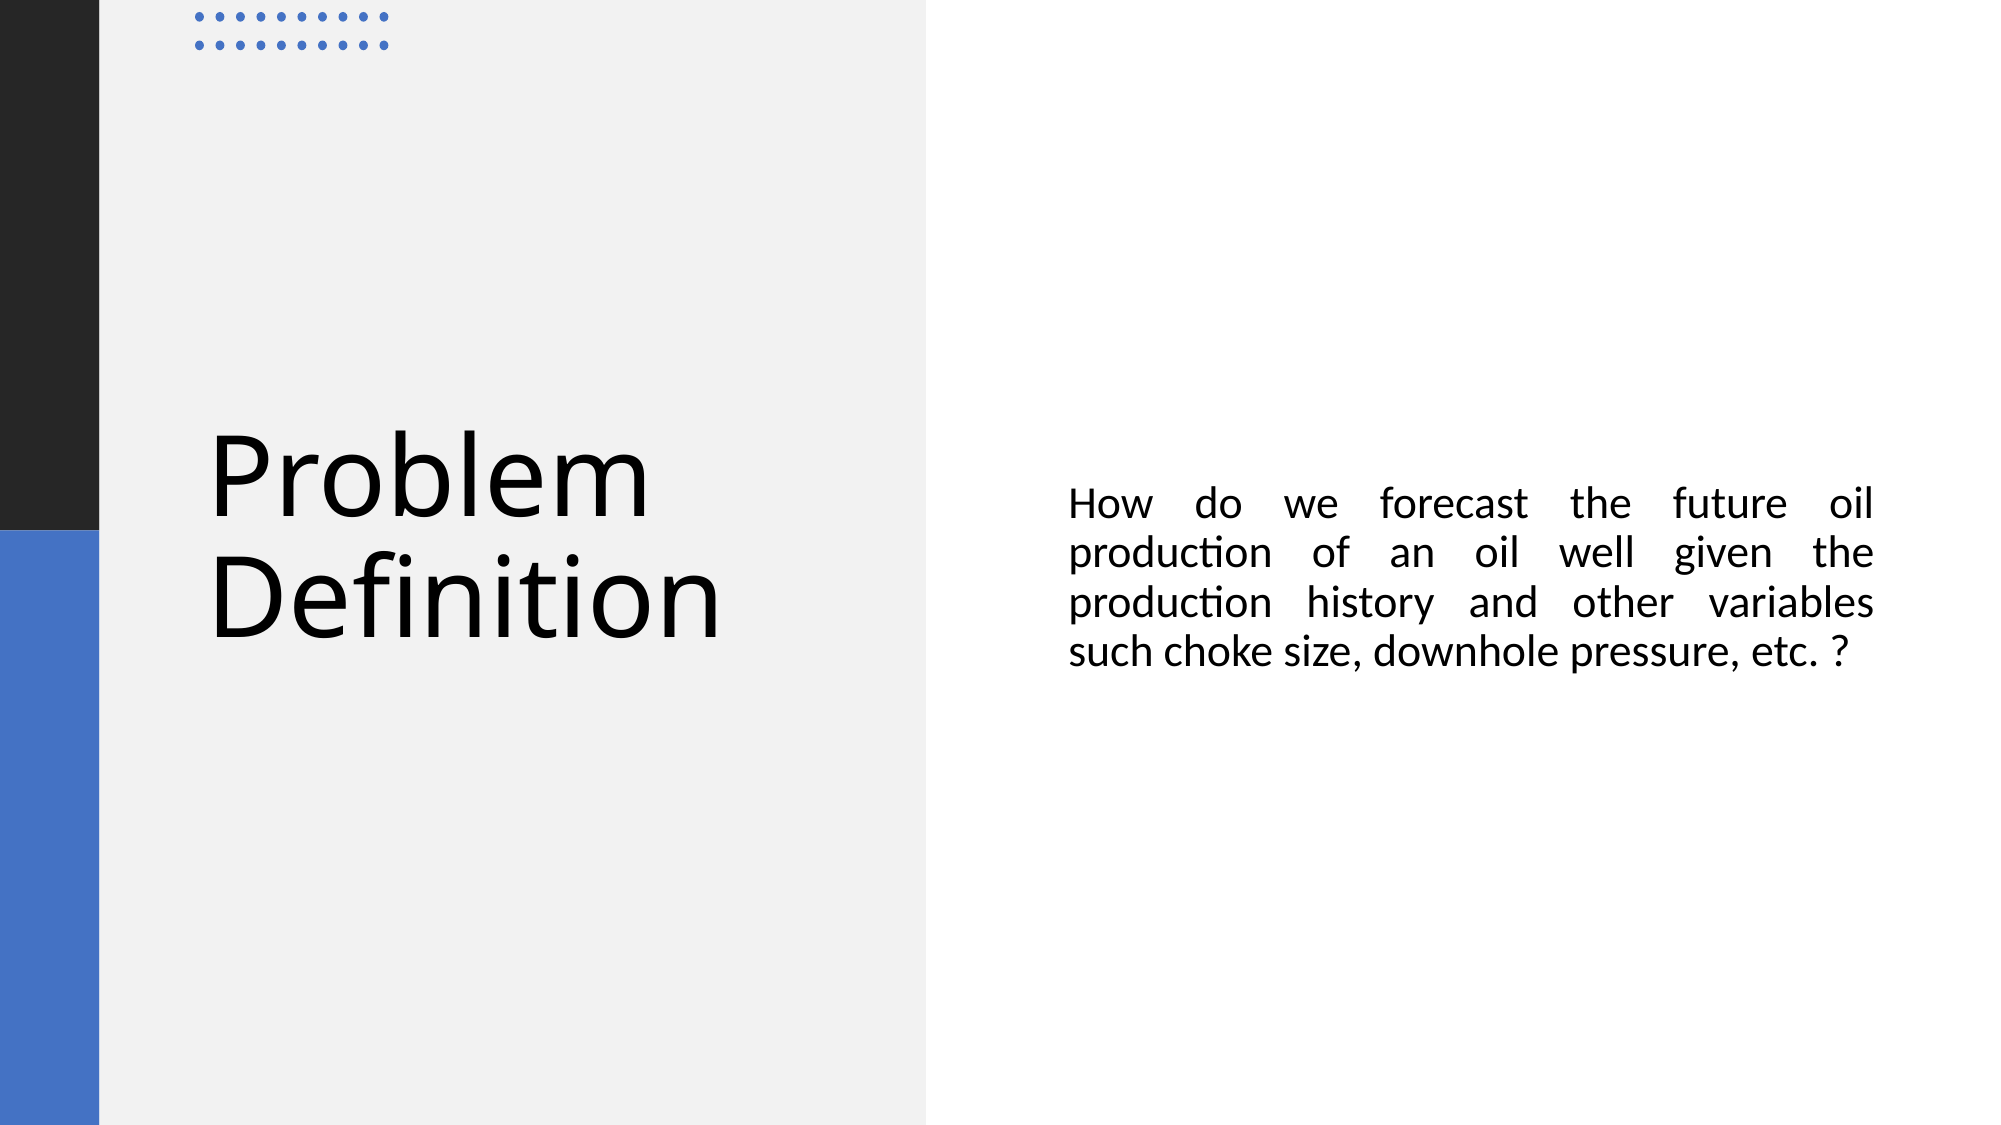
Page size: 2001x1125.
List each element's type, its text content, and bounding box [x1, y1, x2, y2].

text_box [927, 0, 2000, 1125]
list How do we forecast the future oil production of an oil well given the production history and other variables such choke size, downhole pressure, etc. ? [1053, 81, 1890, 998]
text_box [99, 0, 927, 1125]
text_box [0, 0, 99, 529]
title Problem Definition [191, 218, 836, 862]
text_box [0, 529, 99, 1125]
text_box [194, 11, 389, 51]
